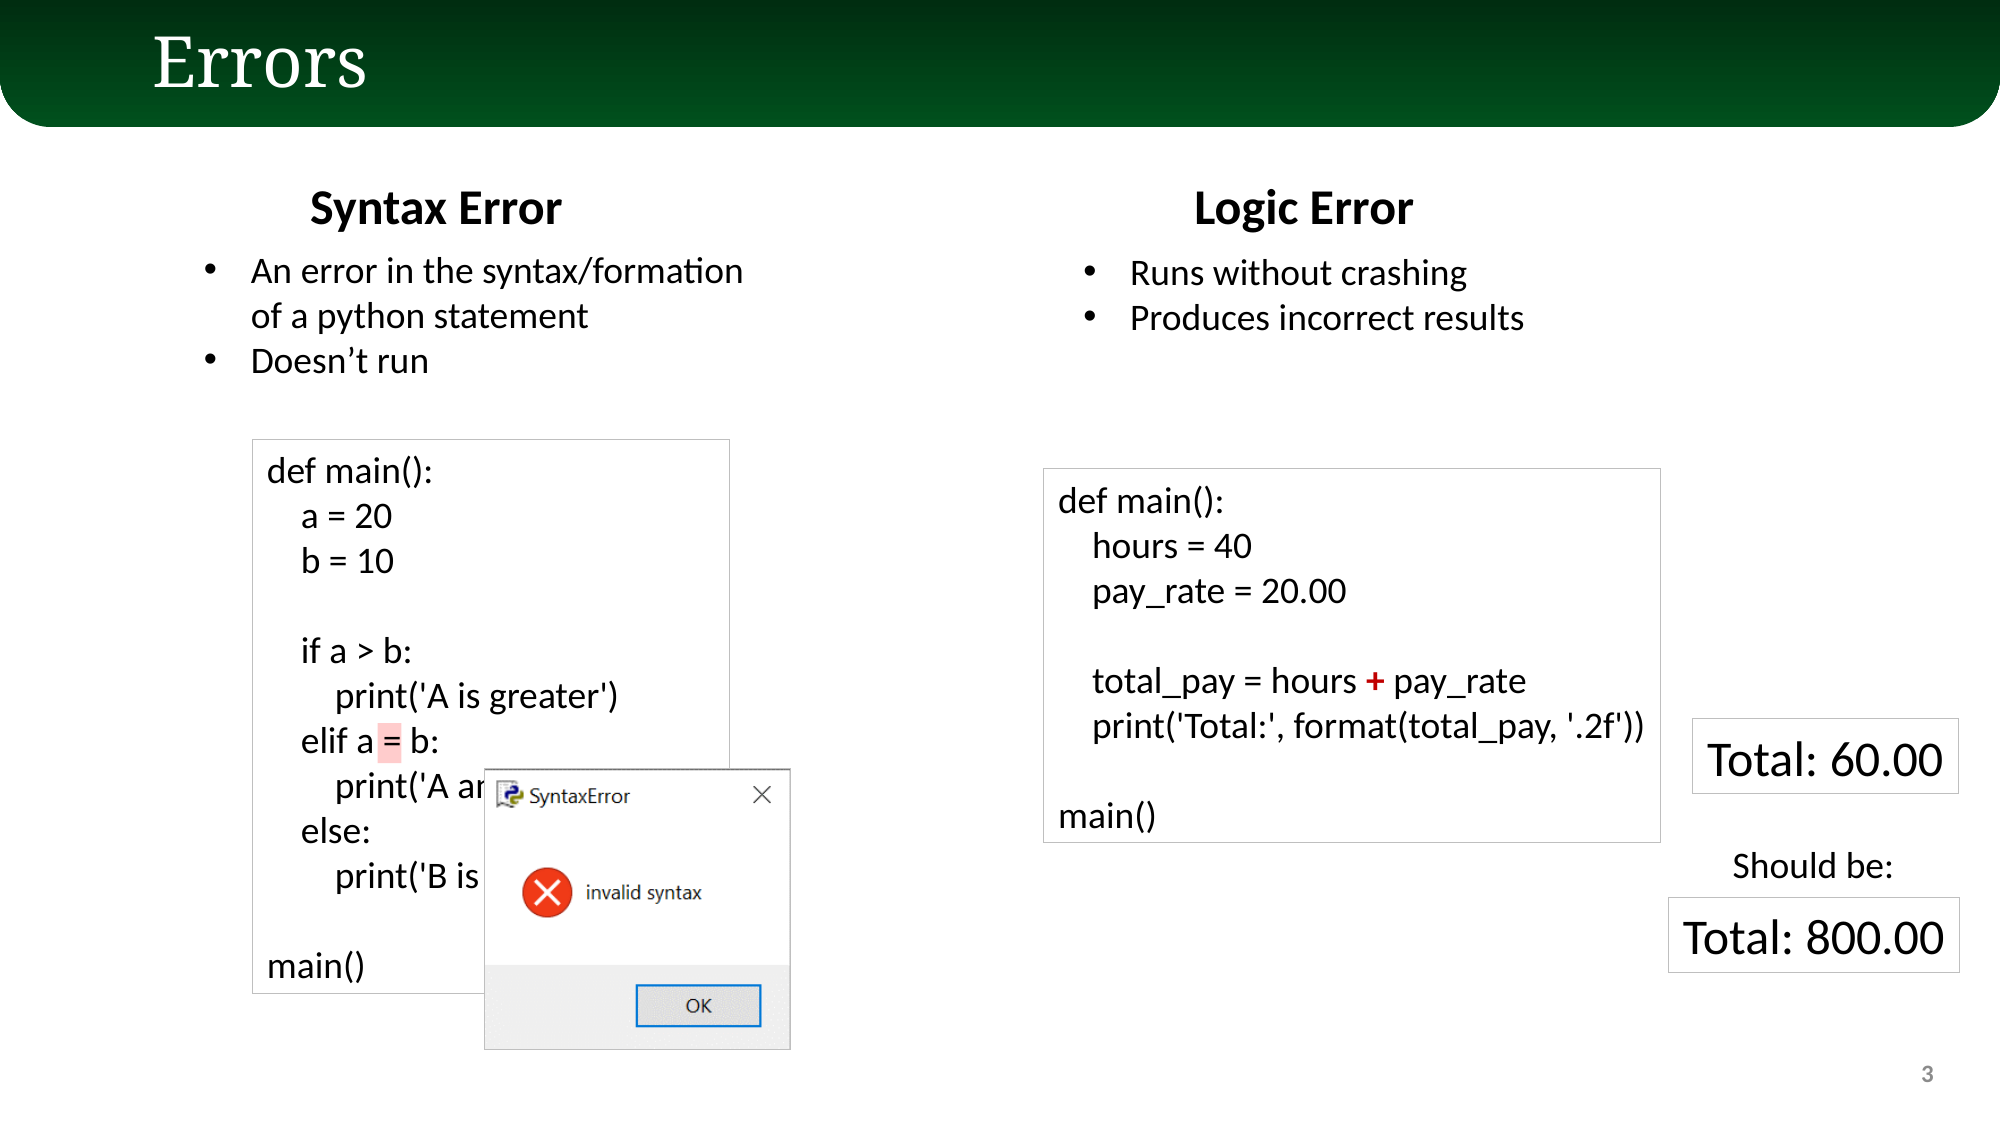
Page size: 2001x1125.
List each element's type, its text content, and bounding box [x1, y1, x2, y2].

slide_number 3 [1498, 1042, 1949, 1103]
text_box An error in the syntax/formation of a python statement Doesn’t run [189, 238, 769, 388]
text_box Logic Error [1179, 167, 1430, 240]
text_box def main(): hours = 40 pay_rate = 20.00 total_pay = hours + pay_rate print('Total:', format(total_pay, '.2f')) main() [1043, 468, 1661, 843]
text_box Syntax Error [295, 167, 578, 238]
text_box Total: 800.00 [1668, 897, 1960, 973]
title Errors [137, 19, 1863, 111]
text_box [248, 439, 791, 1050]
text_box Should be: [1717, 834, 1910, 894]
text_box Runs without crashing Produces incorrect results [1068, 240, 1540, 346]
text_box Total: 60.00 [1692, 718, 1959, 794]
